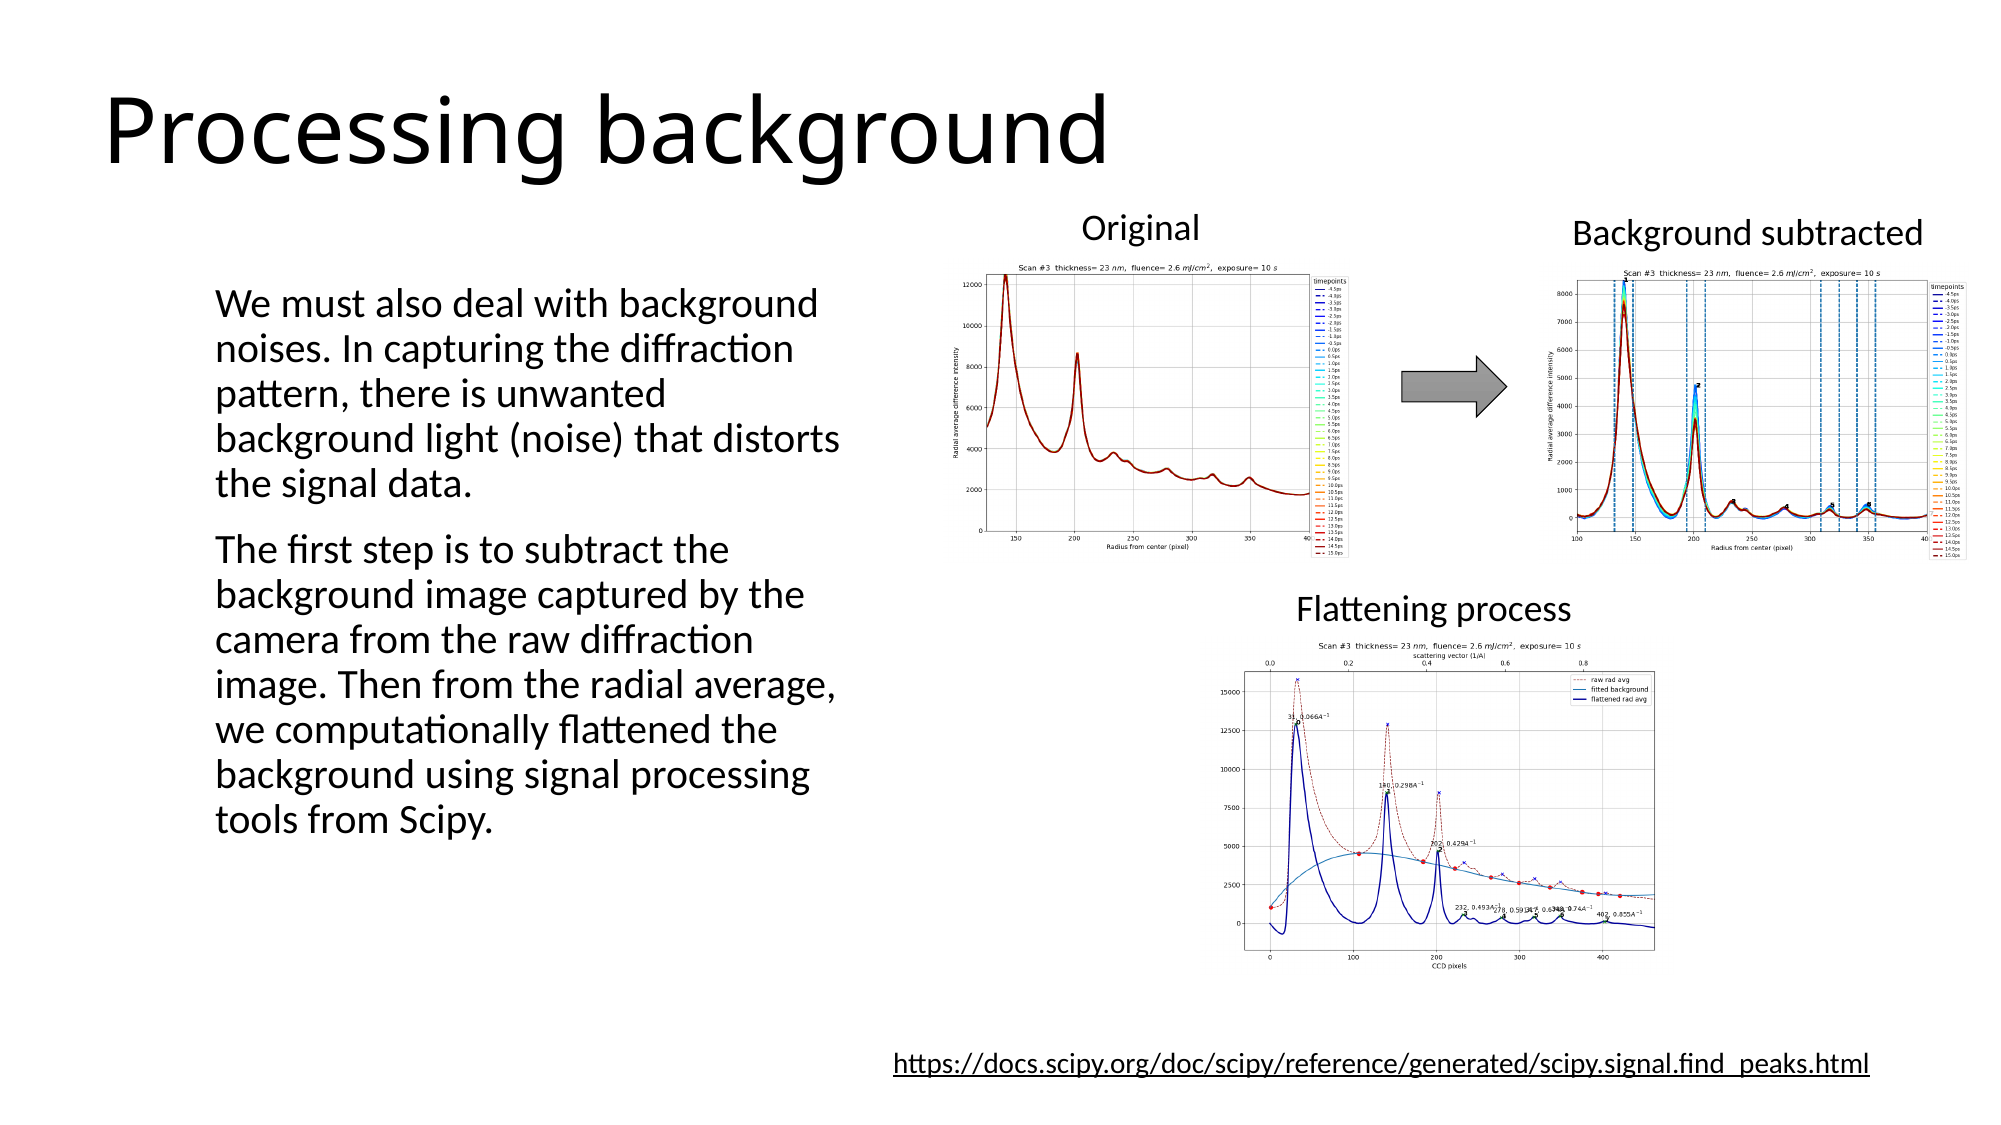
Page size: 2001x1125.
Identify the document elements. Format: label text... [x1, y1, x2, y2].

picture [1539, 262, 1969, 564]
text_box https://docs.scipy.org/doc/scipy/reference/generated/scipy.signal.find_peaks.html [878, 1036, 1909, 1087]
text_box [1401, 355, 1508, 419]
text_box Original [1066, 195, 1282, 256]
picture [1200, 636, 1674, 975]
text_box Flattening process [1281, 576, 1627, 636]
picture [943, 258, 1350, 563]
list We must also deal with background noises. In capturing the diffraction pattern, there is unwanted background light (noise) that distorts the signal data. The first step is to subtract the background image captured by the camera from the raw diffraction image. Then from the radial average, we computationally flattened the background using signal processing tools from Scipy. [200, 273, 879, 895]
text_box Background subtracted [1557, 200, 2000, 261]
title Processing background [87, 56, 1813, 212]
